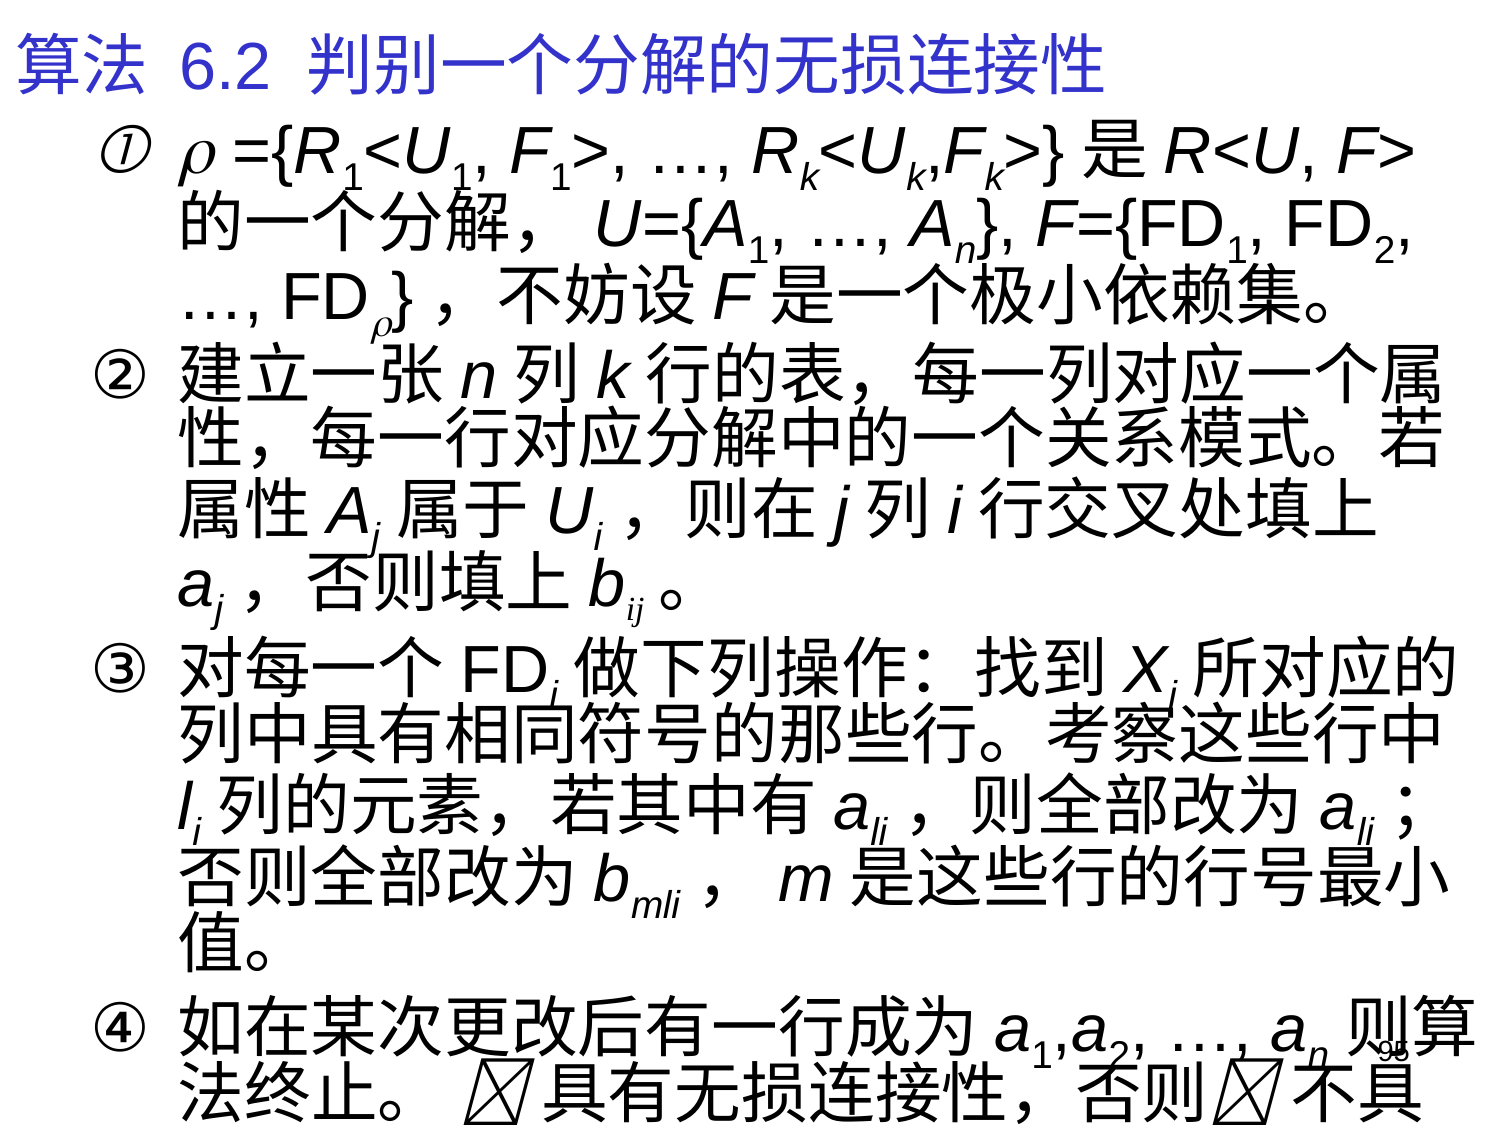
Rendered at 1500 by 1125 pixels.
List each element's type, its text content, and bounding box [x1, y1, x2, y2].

list 算法 6.2 判别一个分解的无损连接性  ={R1<U1, F1>, …, Rk<Uk,Fk>}是R<U, F>的一个分解，U={A1, …, An}, F={FD1, FD2, …, FD}，不妨设F是一个极小依赖集。 建立一张n列k行的表，每一列对应一个属性，每一行对应分解中的一个关系模式。若属性Aj属于Ui，则在j列i行交叉处填上aj，否则填上bij。 对每一个FDi做下列操作：找到Xi所对应的列中具有相同符号的那些行。考察这些行中li列的元素，若其中有ali，则全部改为ali；否则全部改为bmli，m是这些行的行号最小值。 如在某次更改后有一行成为a1,a2, …, an则算法终止。  具有无损连接性，否则 不具有无损连接性。 [0, 31, 1500, 1125]
